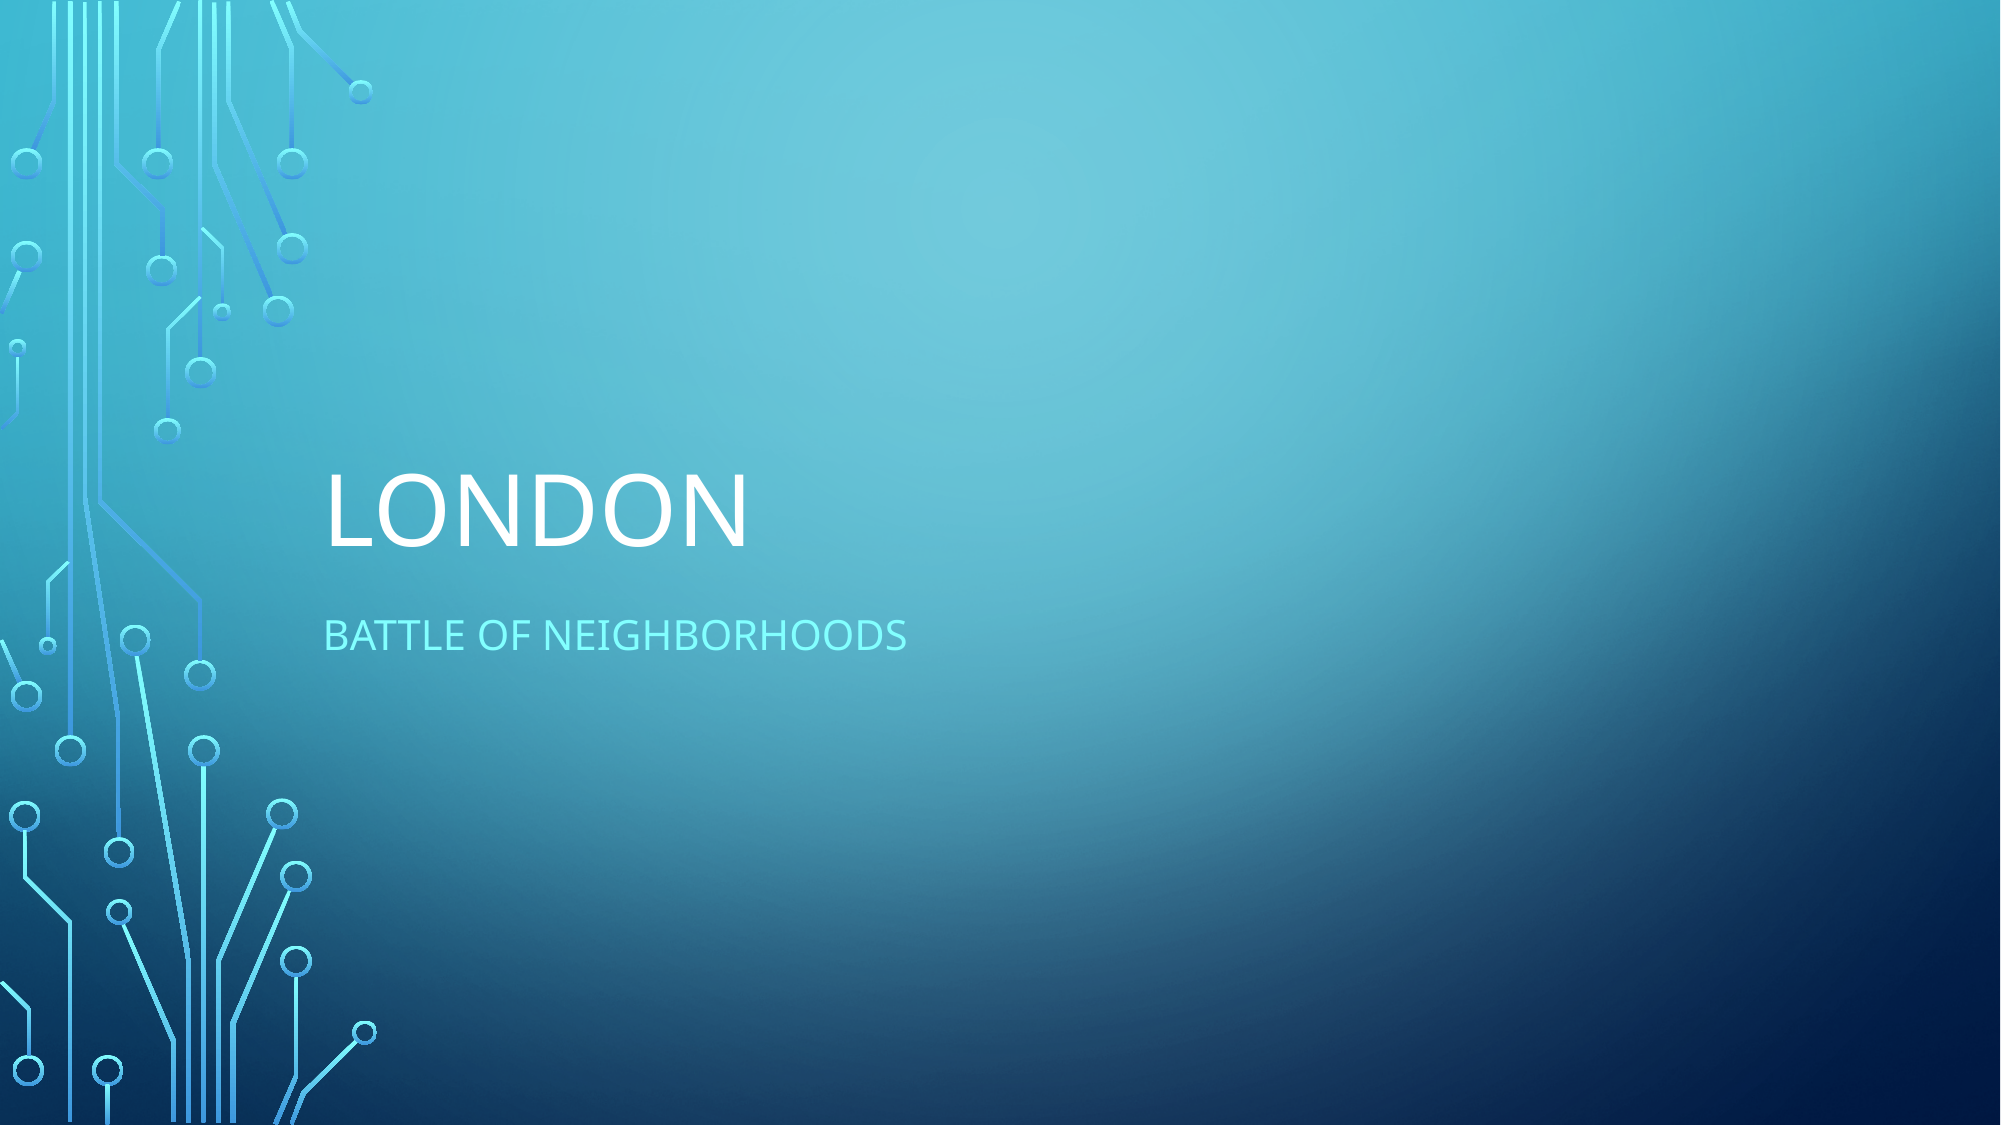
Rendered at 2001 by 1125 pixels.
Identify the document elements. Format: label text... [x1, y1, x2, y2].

title London [307, 184, 1750, 576]
subtitle Battle of neighborhoods [307, 590, 1750, 863]
